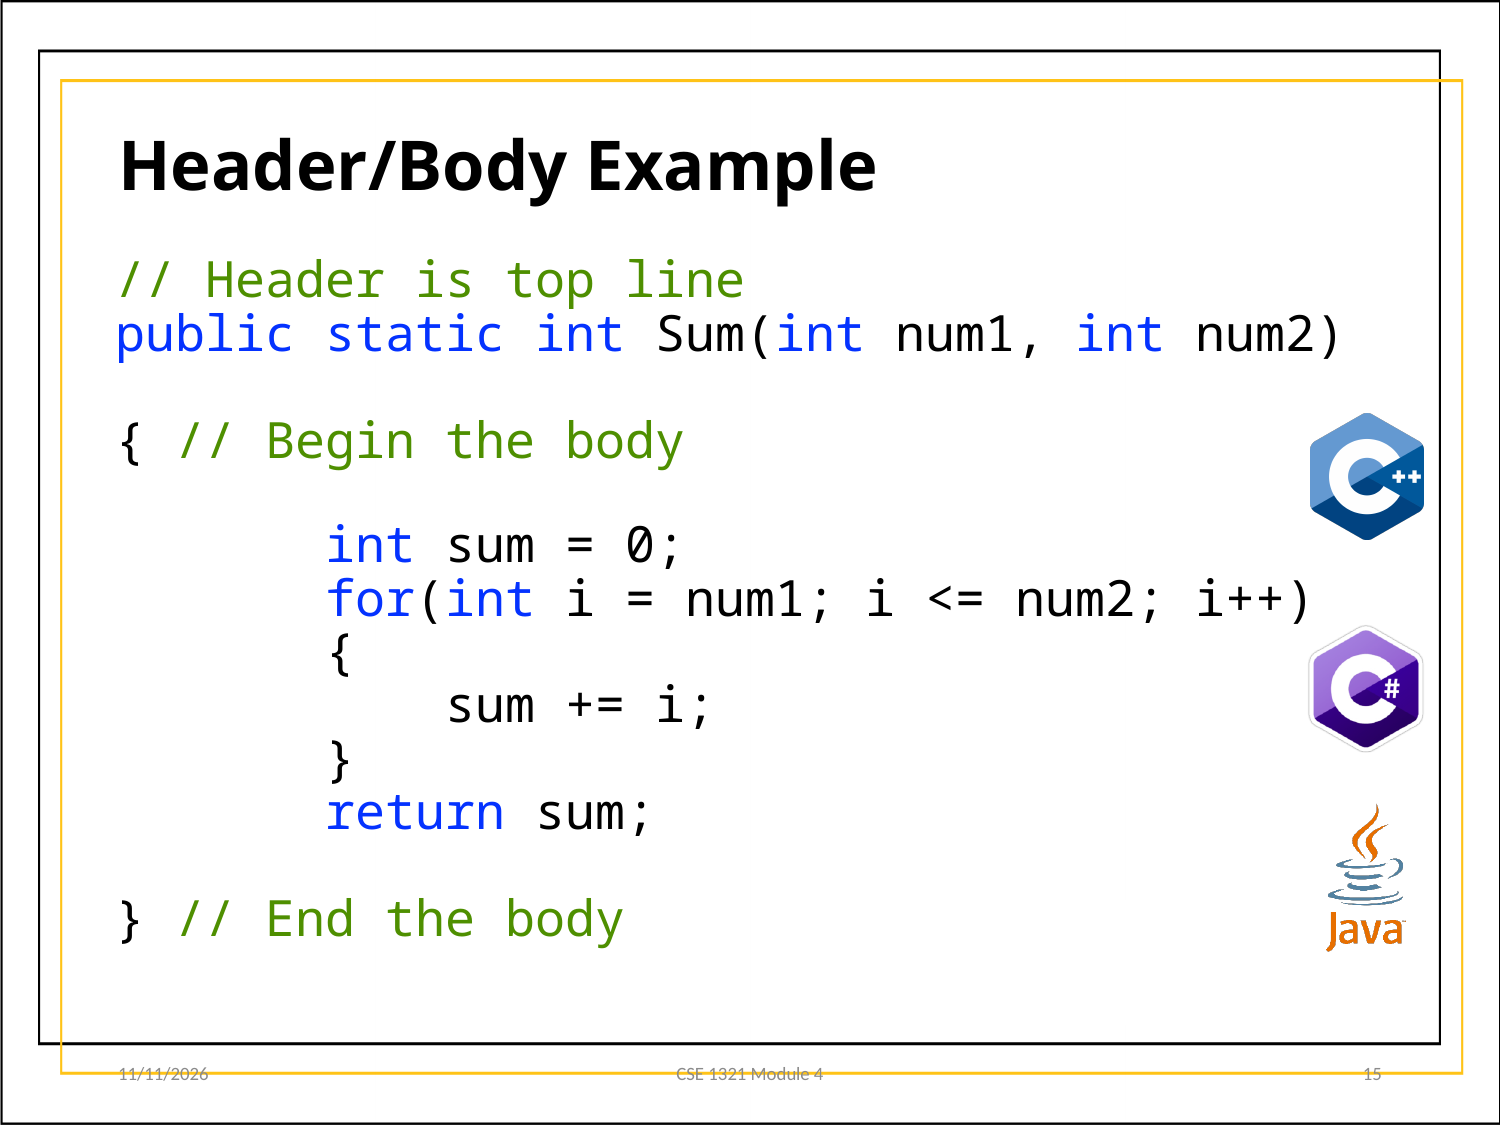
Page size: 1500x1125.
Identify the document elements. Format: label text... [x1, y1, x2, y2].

list // Header is top line public static int Sum(int num1, int num2) { // Begin the body int sum = 0; for(int i = num1; i <= num2; i++) { sum += i; } return sum; } // End the body [100, 249, 1373, 997]
title Header/Body Example [103, 59, 1397, 278]
slide_number 15 [1059, 1042, 1397, 1103]
text_box [1059, 900, 1425, 1025]
footer CSE 1321 Module 4 [496, 1042, 1004, 1103]
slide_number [103, 1042, 441, 1103]
picture [0, 0, 1500, 1125]
